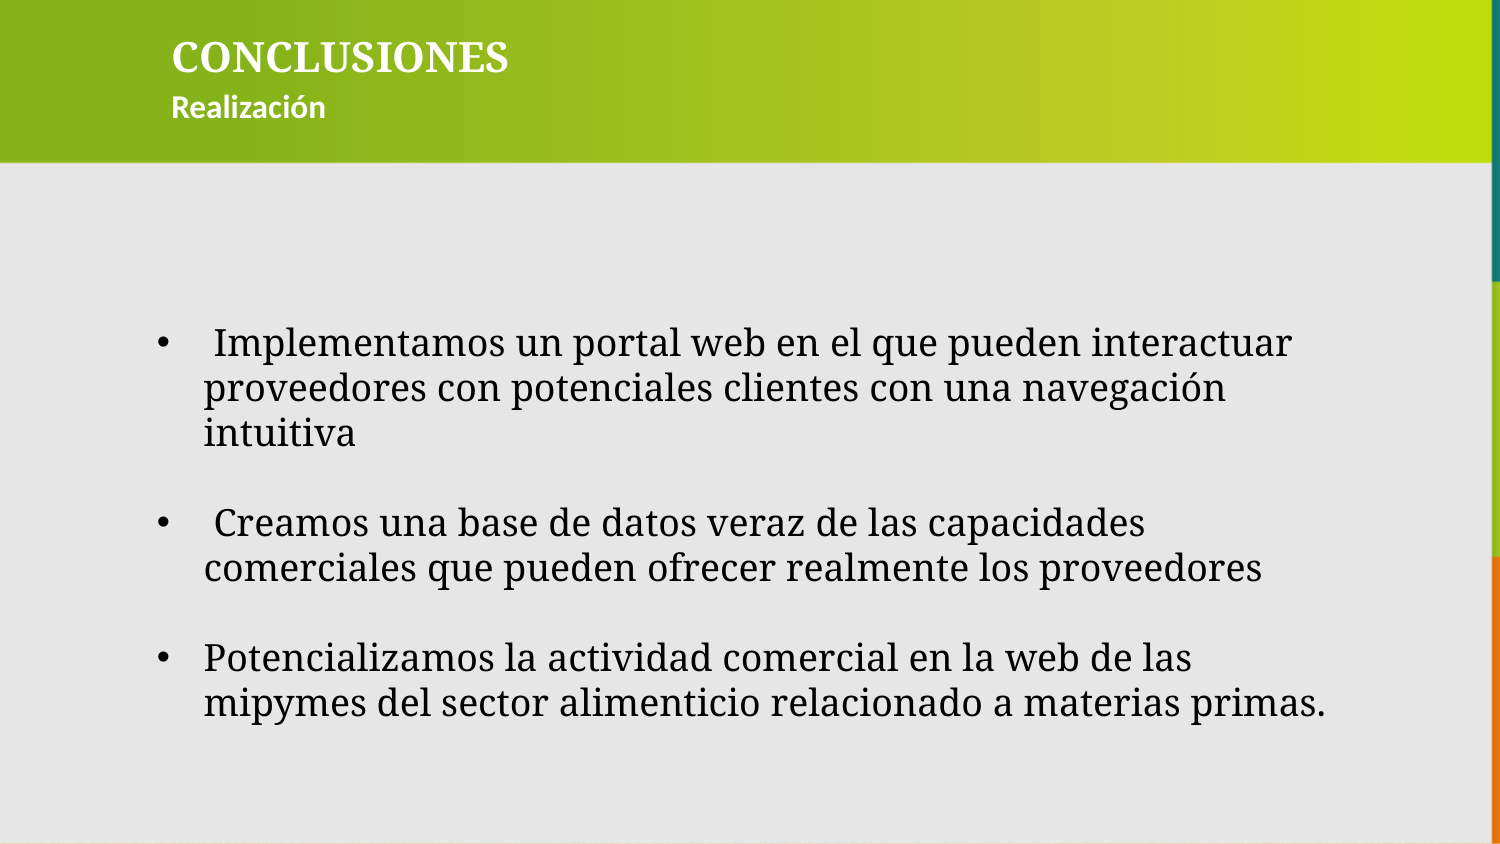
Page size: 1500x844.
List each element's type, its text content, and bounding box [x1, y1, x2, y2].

text_box Realización [156, 78, 582, 133]
picture [0, 0, 1500, 844]
text_box CONCLUSIONES [156, 23, 650, 89]
text_box Implementamos un portal web en el que pueden interactuar proveedores con potenciales clientes con una navegación intuitiva Creamos una base de datos veraz de las capacidades comerciales que pueden ofrecer realmente los proveedores Potencializamos la actividad comercial en la web de las mipymes del sector alimenticio relacionado a materias primas. [142, 266, 1380, 844]
